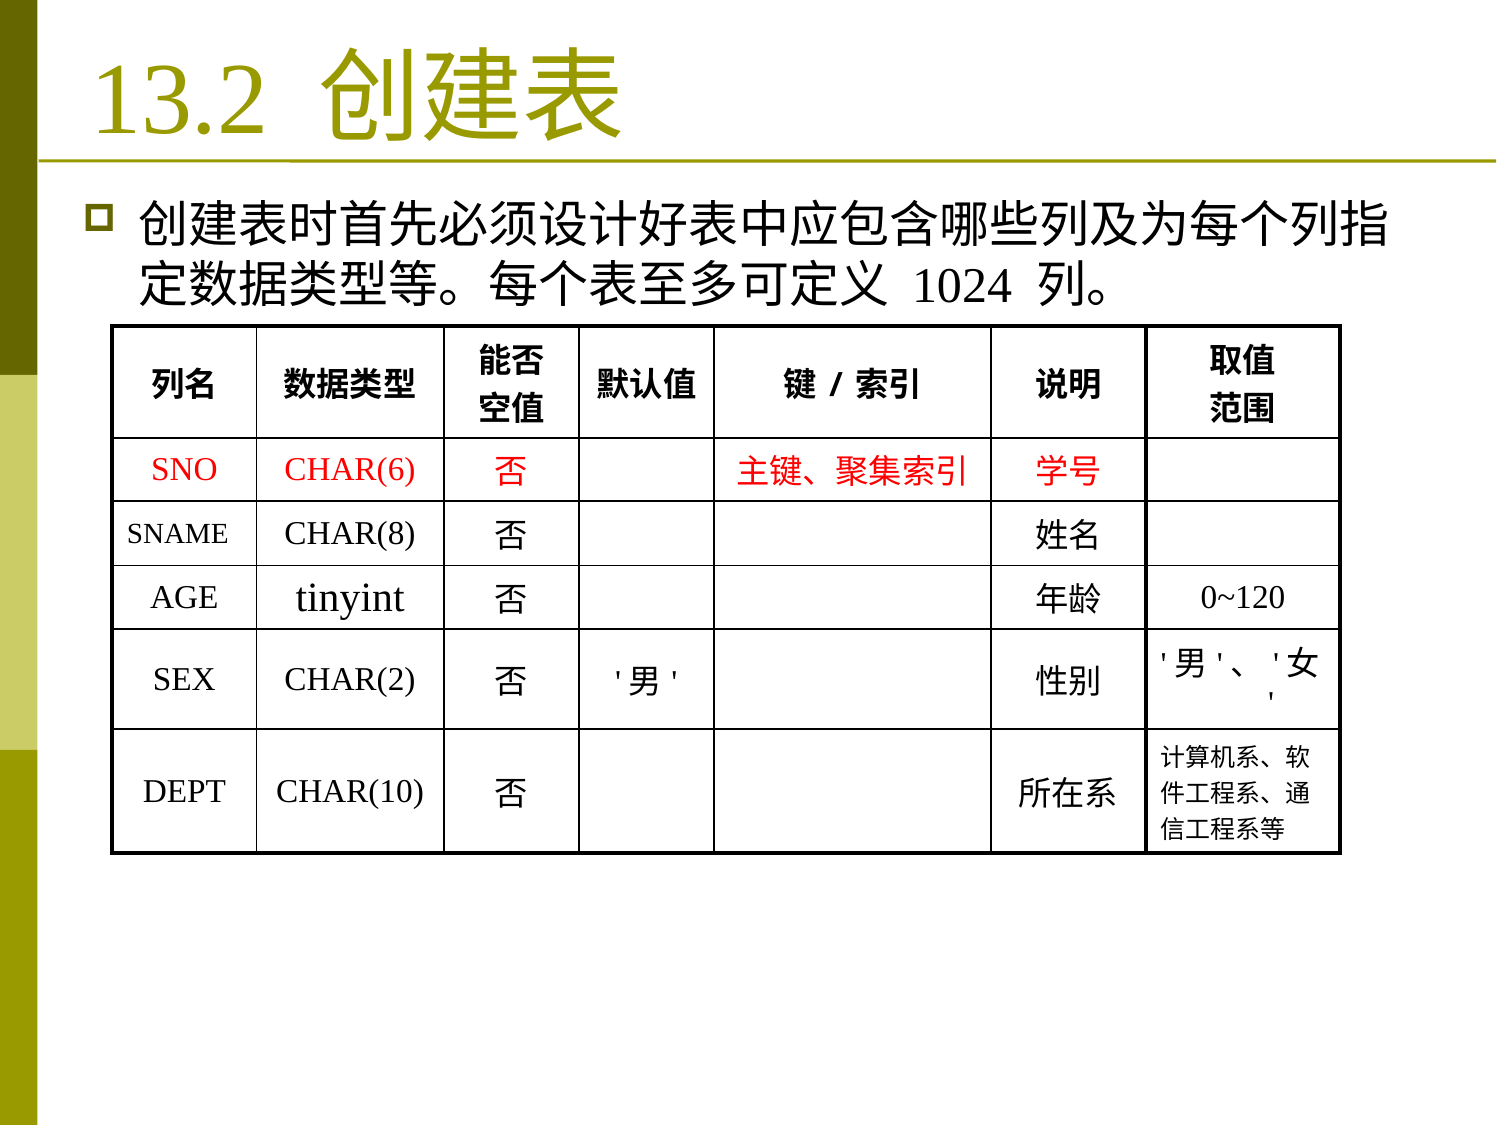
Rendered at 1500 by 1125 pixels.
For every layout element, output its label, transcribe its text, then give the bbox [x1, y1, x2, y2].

table_cell 性别 [992, 630, 1144, 728]
table_header 取值 范围 [1148, 328, 1338, 437]
table_cell [1148, 439, 1338, 500]
table_cell [1148, 502, 1338, 565]
table_cell [580, 439, 713, 500]
table_cell '男' [580, 630, 713, 728]
table_cell SNAME [114, 502, 256, 565]
table_header 能否 空值 [445, 328, 578, 437]
table_cell 否 [445, 502, 578, 565]
table_cell AGE [114, 566, 256, 628]
table_cell [580, 502, 713, 565]
table_cell [715, 502, 990, 565]
table_cell 计算机系、软件工程系、通信工程系等 [1148, 730, 1338, 851]
table_cell 年龄 [992, 566, 1144, 628]
table_header 说明 [992, 328, 1144, 437]
table_cell 否 [445, 439, 578, 500]
table_cell 0~120 [1148, 566, 1338, 628]
table_cell CHAR(8) [257, 502, 443, 565]
table_header 默认值 [580, 328, 713, 437]
table_cell [715, 630, 990, 728]
list 创建表时首先必须设计好表中应包含哪些列及为每个列指定数据类型等。每个表至多可定义 1024 列。 [75, 184, 1425, 1006]
table_cell '男'、'女' [1148, 630, 1338, 728]
table_cell SEX [114, 630, 256, 728]
table_header 键/索引 [715, 328, 990, 437]
table_header 列名 [114, 328, 256, 437]
table_cell SNO [114, 439, 256, 500]
table_cell 否 [445, 630, 578, 728]
table_cell [715, 730, 990, 851]
table_cell CHAR(2) [257, 630, 443, 728]
table_cell [580, 730, 713, 851]
table_cell CHAR(10) [257, 730, 443, 851]
table_cell [580, 566, 713, 628]
table_cell 姓名 [992, 502, 1144, 565]
table_cell 所在系 [992, 730, 1144, 851]
table_cell 主键、聚集索引 [715, 439, 990, 500]
table_cell tinyint [257, 566, 443, 628]
table_cell 否 [445, 566, 578, 628]
table_cell 学号 [992, 439, 1144, 500]
table_cell [715, 566, 990, 628]
table_cell 否 [445, 730, 578, 851]
table_header 数据类型 [257, 328, 443, 437]
table_cell CHAR(6) [257, 439, 443, 500]
table_cell DEPT [114, 730, 256, 851]
title 13.2 创建表 [75, 45, 1425, 161]
